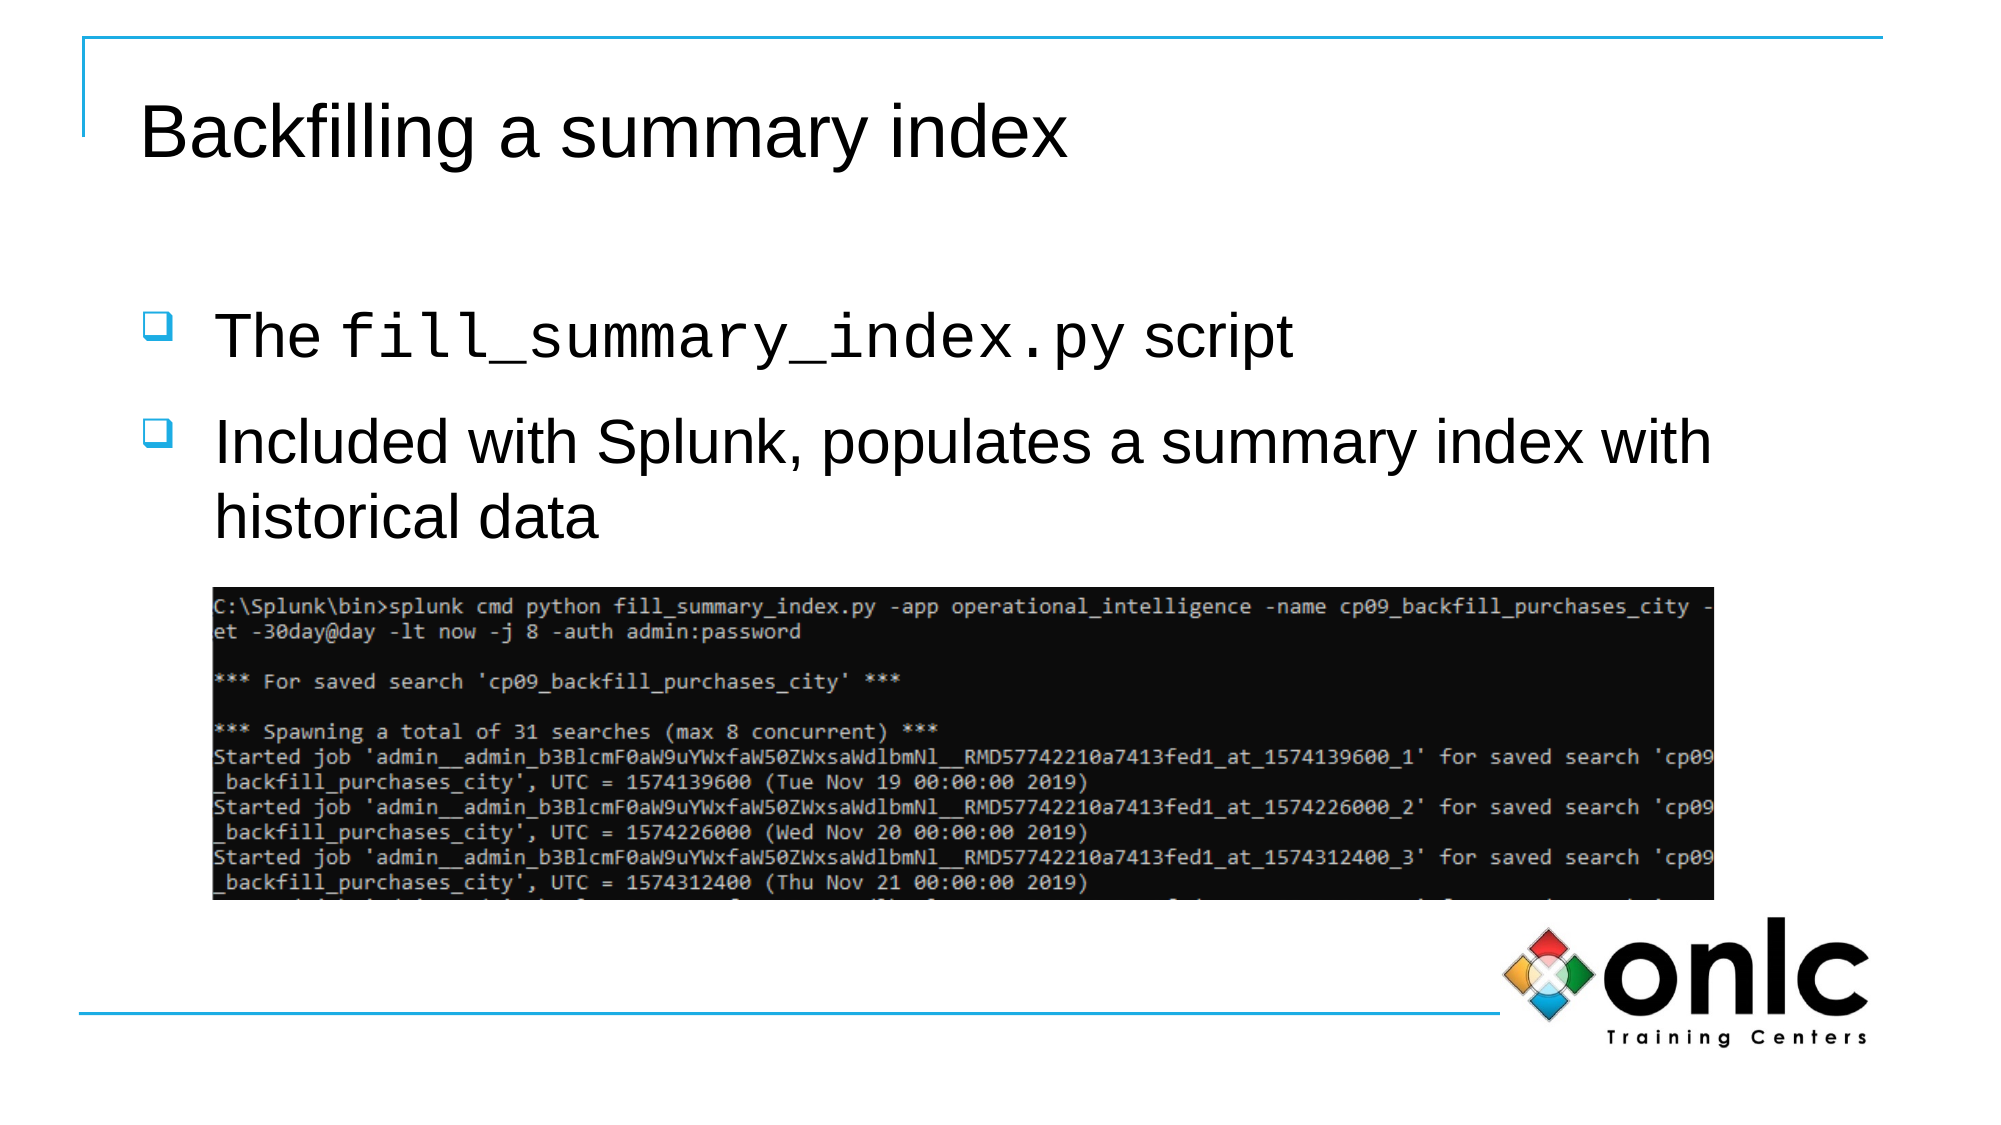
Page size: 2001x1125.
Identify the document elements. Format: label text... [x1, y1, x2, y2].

list The fill_summary_index.py script Included with Splunk, populates a summary index with historical data [125, 287, 1875, 900]
title Backfilling a summary index [125, 75, 1875, 262]
picture [212, 587, 1715, 901]
picture [1500, 912, 1875, 1059]
